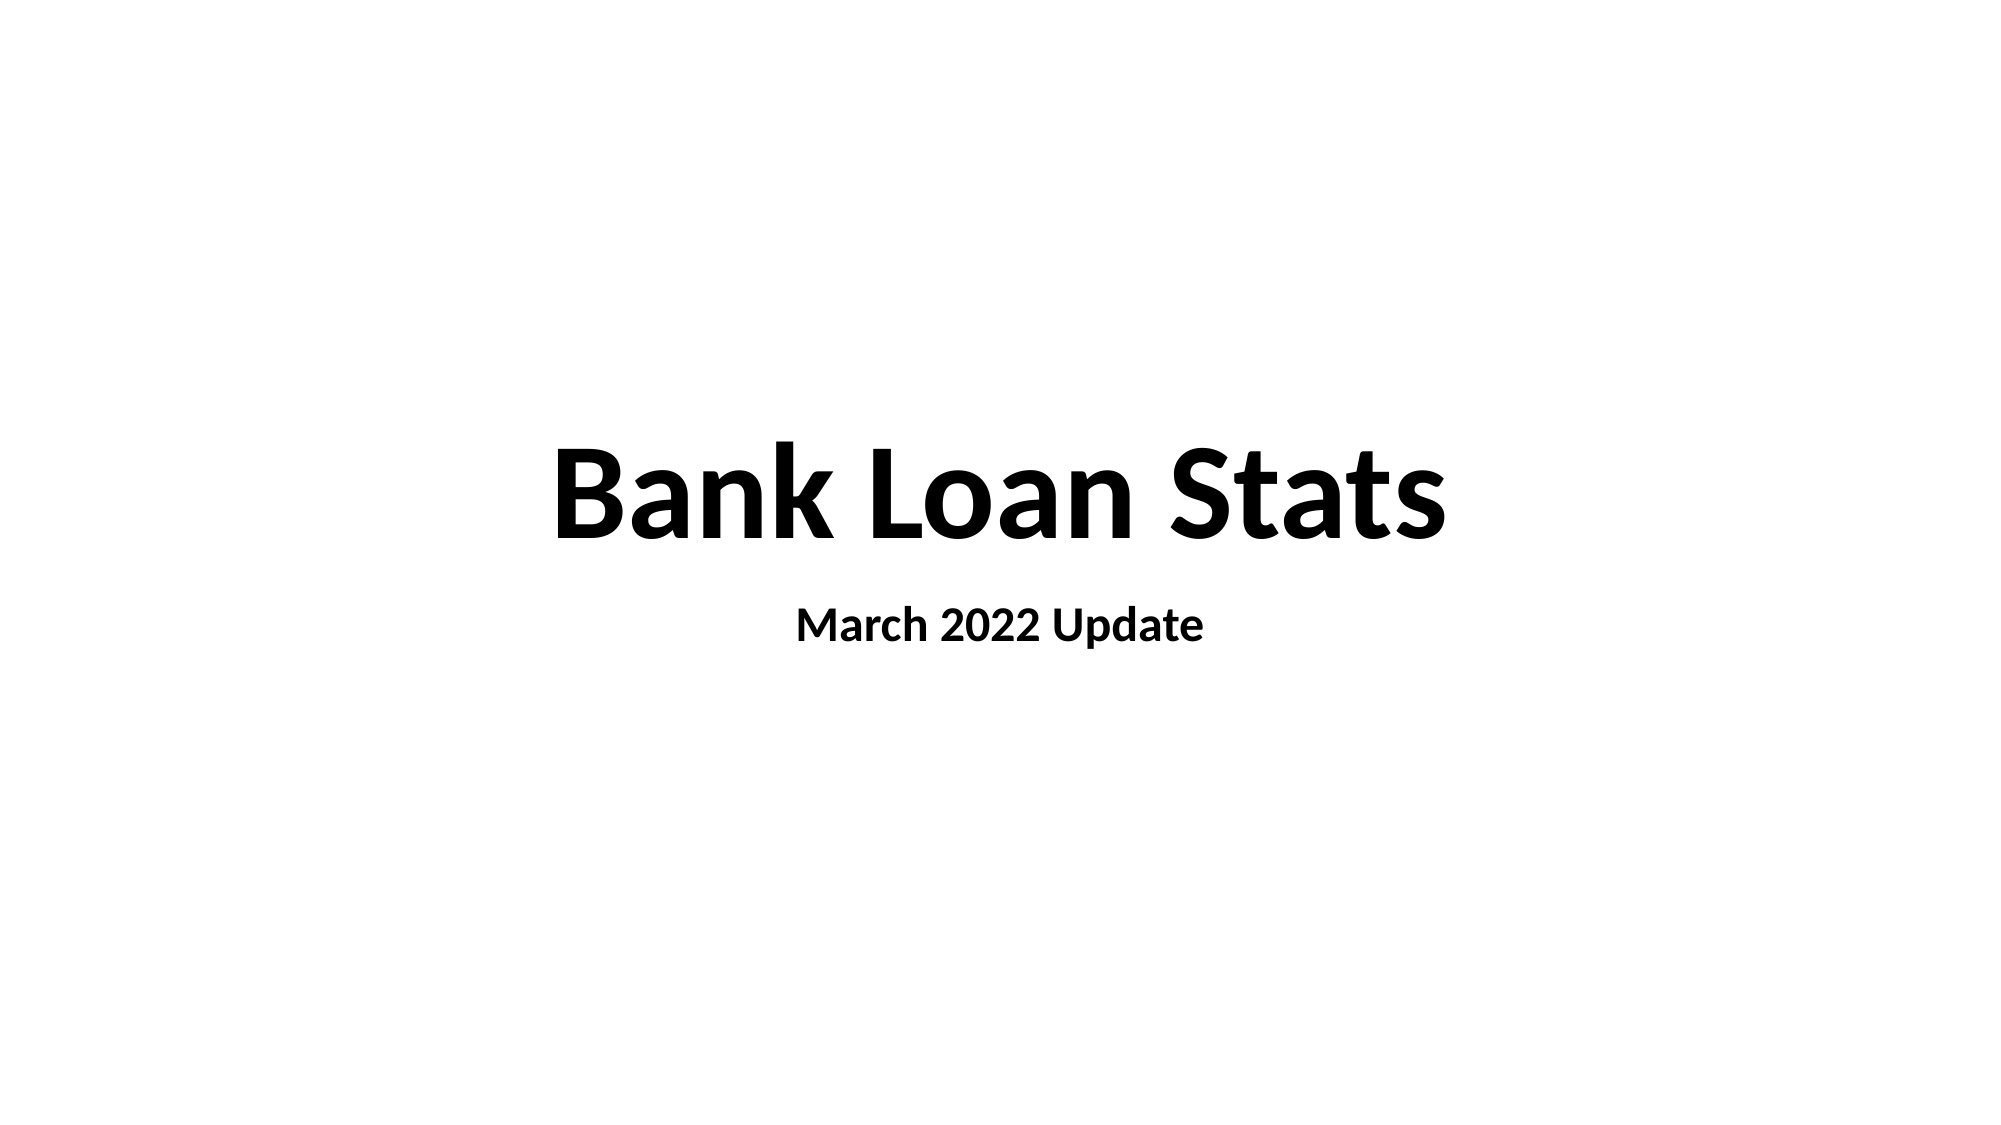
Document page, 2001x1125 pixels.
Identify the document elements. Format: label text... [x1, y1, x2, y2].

subtitle March 2022 Update [249, 590, 1750, 863]
title Bank Loan Stats [249, 184, 1750, 576]
